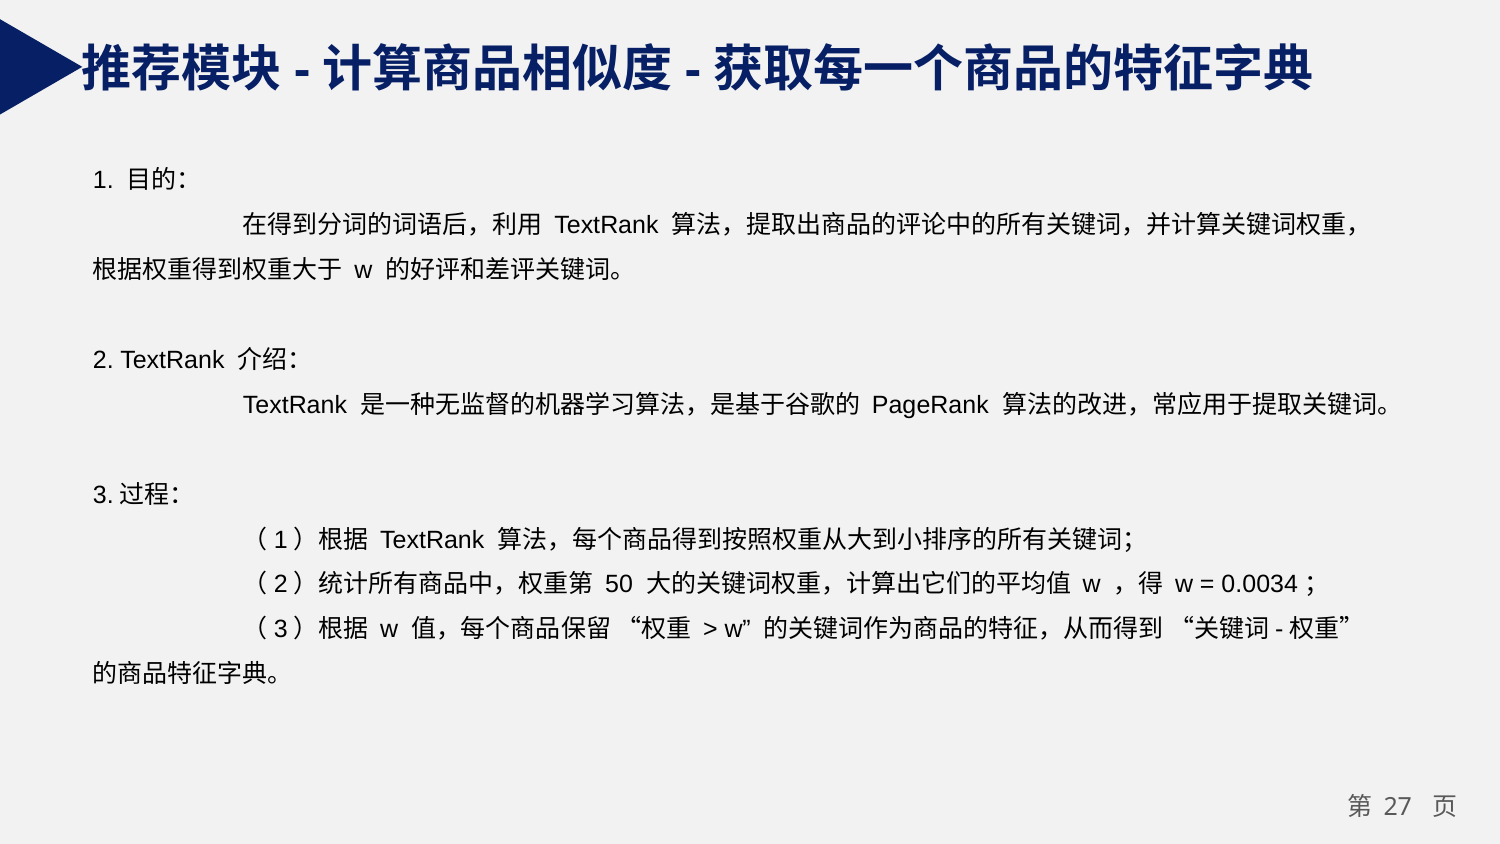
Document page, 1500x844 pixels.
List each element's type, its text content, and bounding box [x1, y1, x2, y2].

text_box 1. 目的： 在得到分词的词语后，利用 TextRank 算法，提取出商品的评论中的所有关键词，并计算关键词权重，根据权重得到权重大于 w 的好评和差评关键词。 2. TextRank 介绍： TextRank 是一种无监督的机器学习算法，是基于谷歌的 PageRank 算法的改进，常应用于提取关键词。 3.过程： （1）根据 TextRank 算法，每个商品得到按照权重从大到小排序的所有关键词； （2）统计所有商品中，权重第 50 大的关键词权重，计算出它们的平均值 w ，得 w = 0.0034； （3）根据 w 值，每个商品保留 “权重 > w” 的关键词作为商品的特征，从而得到 “关键词-权重” 的商品特征字典。 [78, 141, 1400, 696]
text_box [0, 19, 83, 115]
text_box 推荐模块-计算商品相似度-获取每一个商品的特征字典 [66, 29, 1329, 105]
